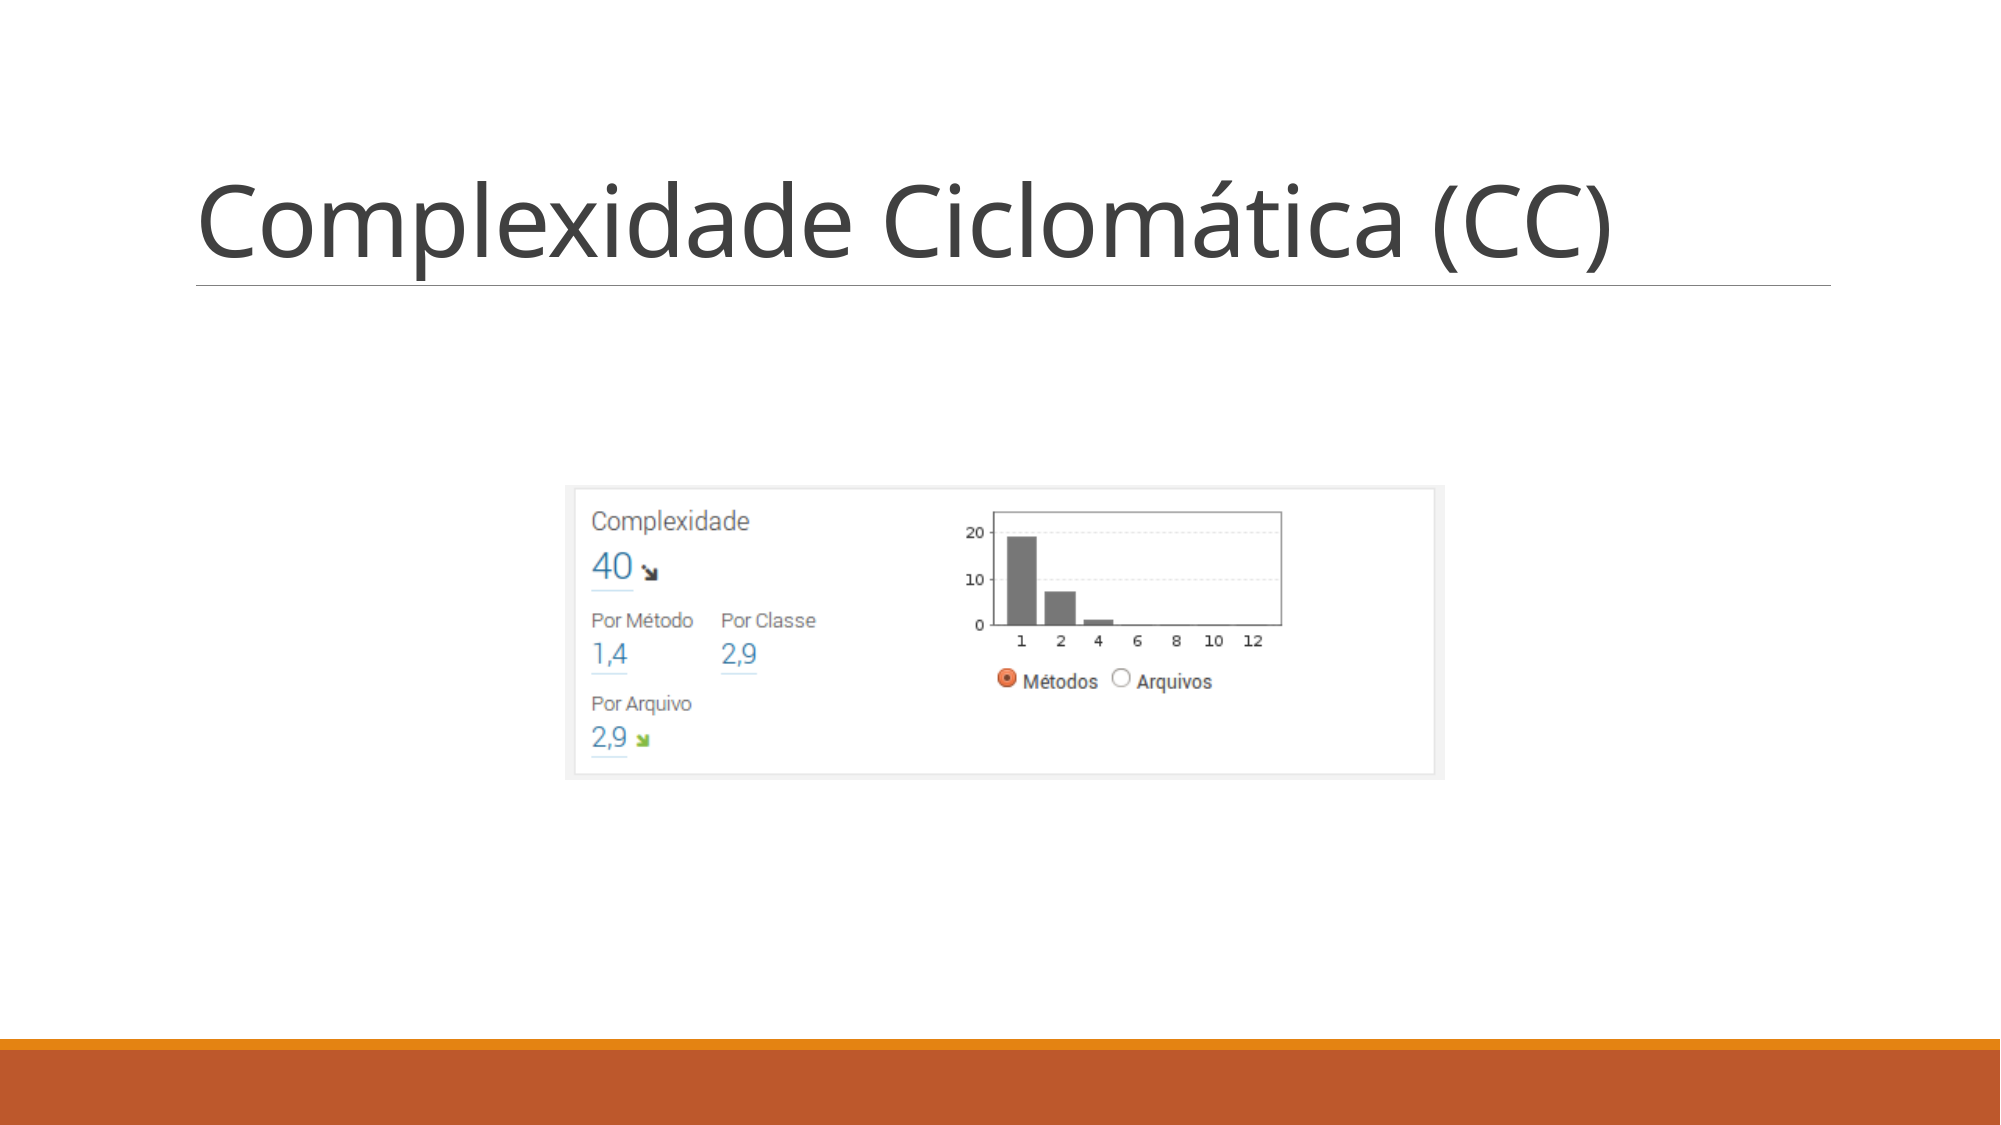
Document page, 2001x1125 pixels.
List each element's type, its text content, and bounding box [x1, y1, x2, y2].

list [564, 485, 1446, 781]
title Complexidade Ciclomática (CC) [180, 47, 1830, 285]
